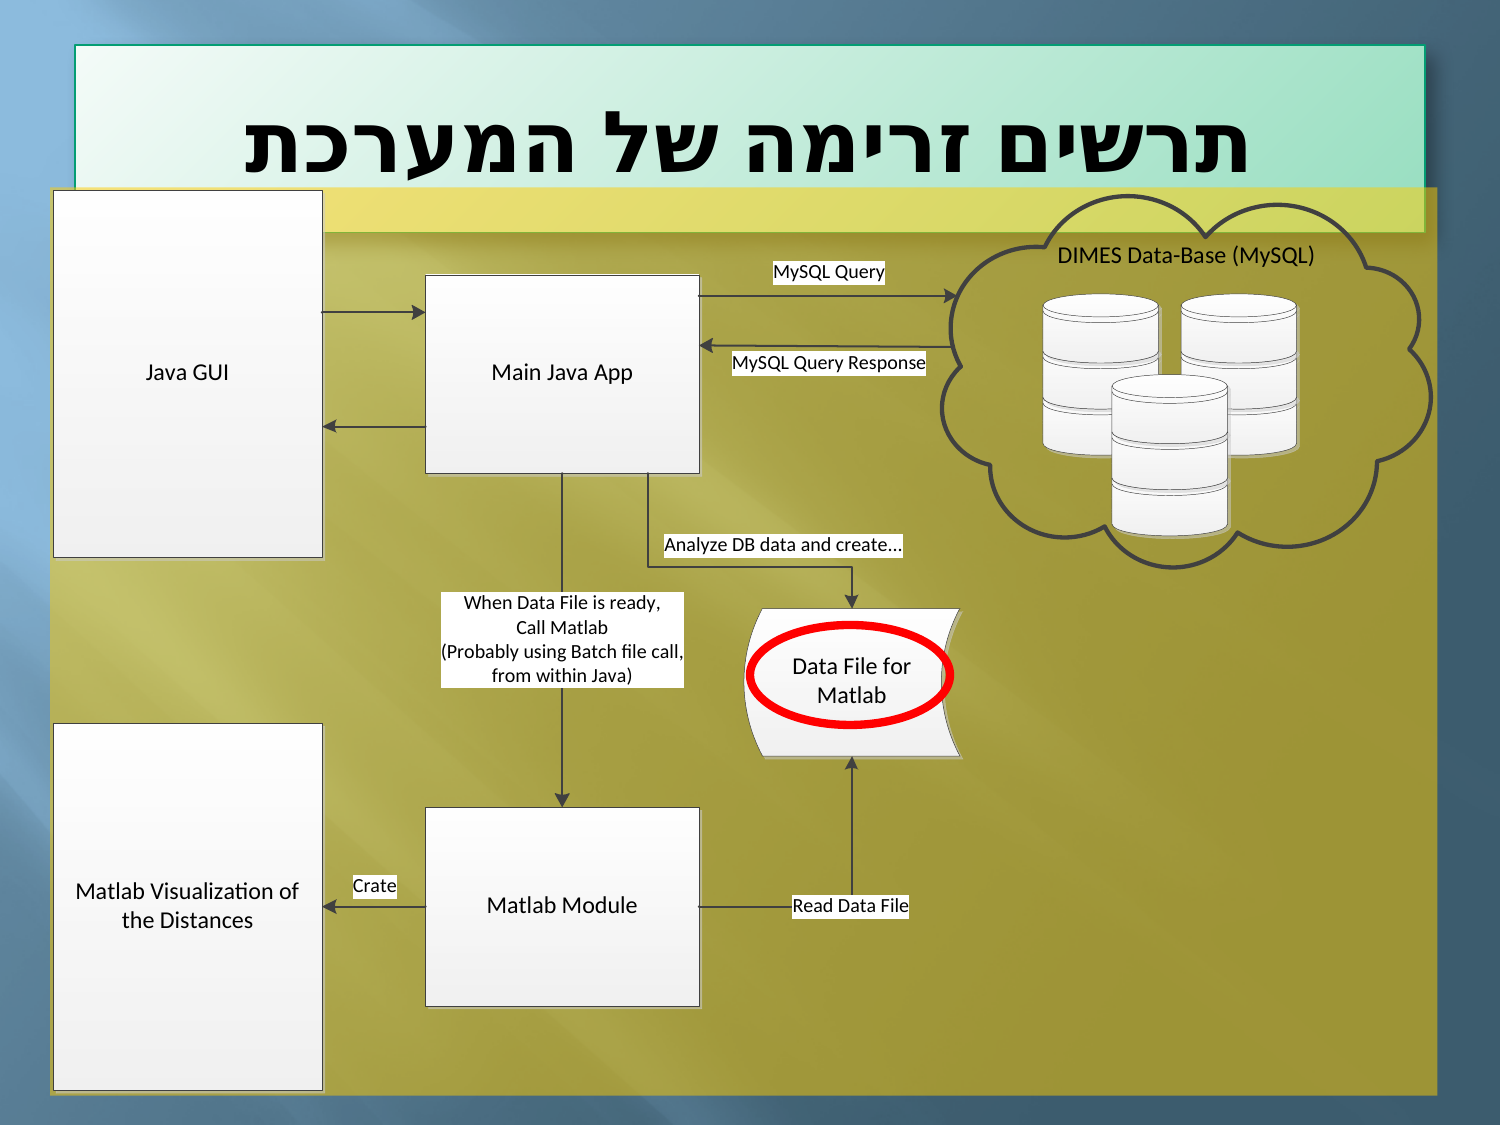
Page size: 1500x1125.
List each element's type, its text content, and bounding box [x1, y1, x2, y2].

title תרשים זרימה של המערכת [74, 44, 1426, 187]
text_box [49, 187, 1438, 1096]
